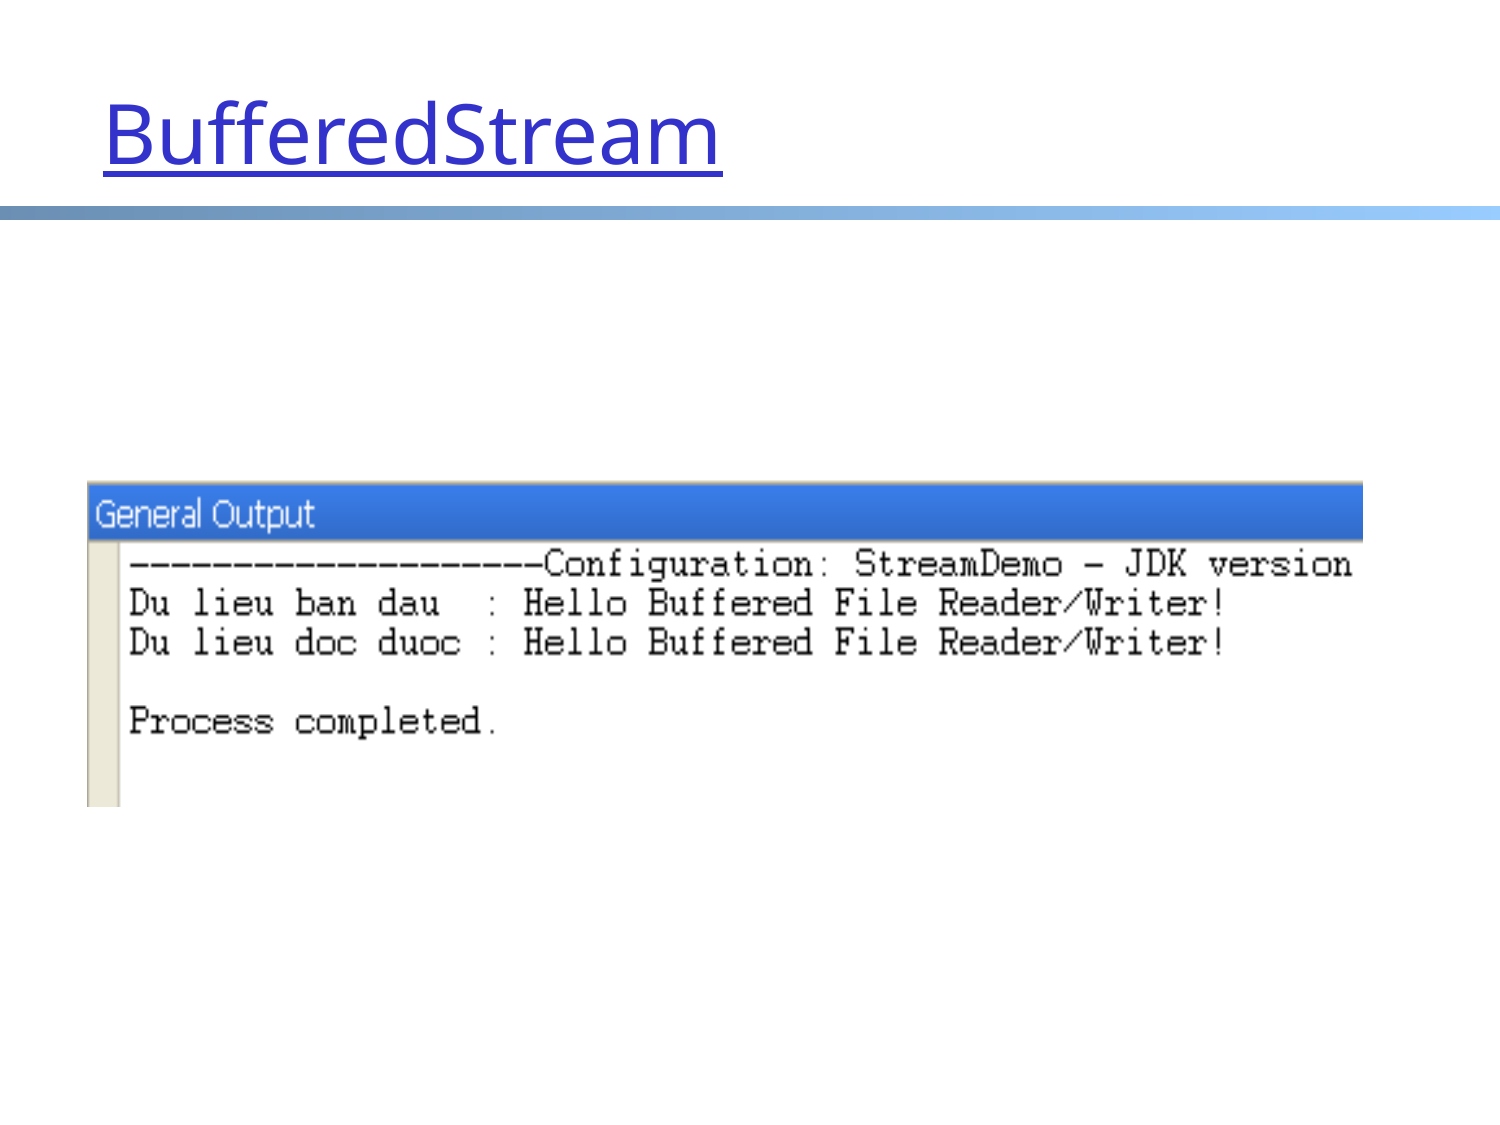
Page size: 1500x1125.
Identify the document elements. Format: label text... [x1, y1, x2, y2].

picture [87, 480, 1363, 807]
title BufferedStream [87, 37, 1363, 225]
